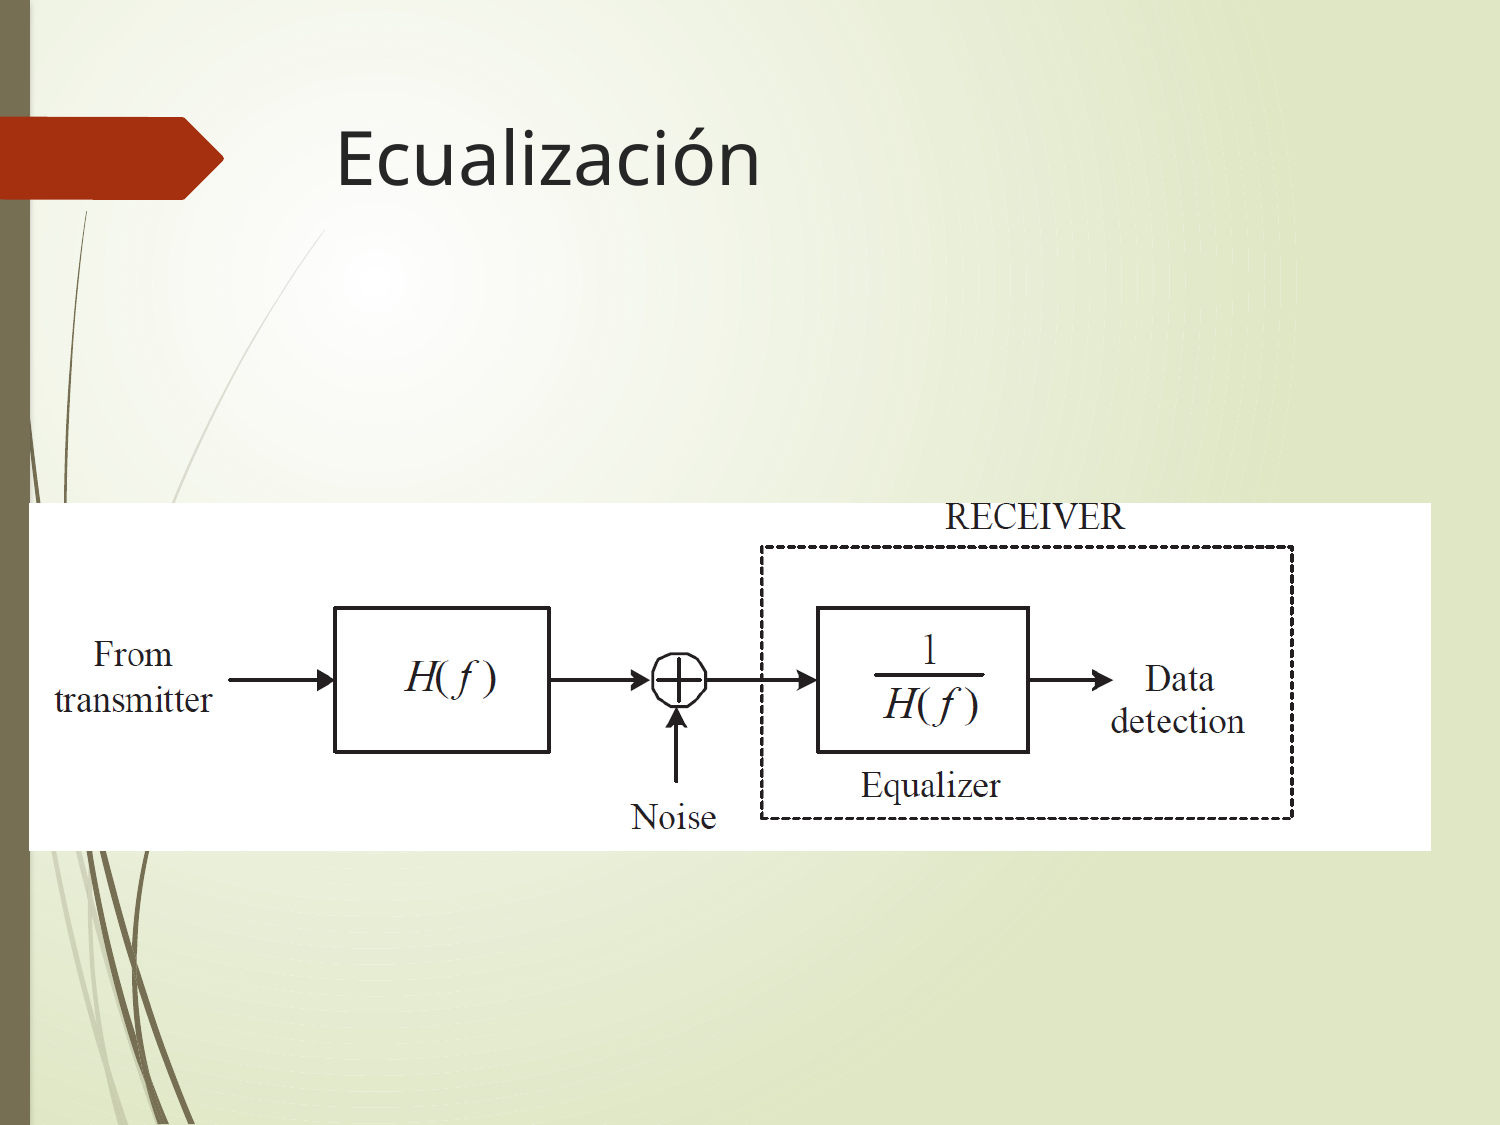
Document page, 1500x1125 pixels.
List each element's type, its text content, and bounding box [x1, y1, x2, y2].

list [29, 503, 1431, 852]
title Ecualización [319, 102, 1400, 313]
